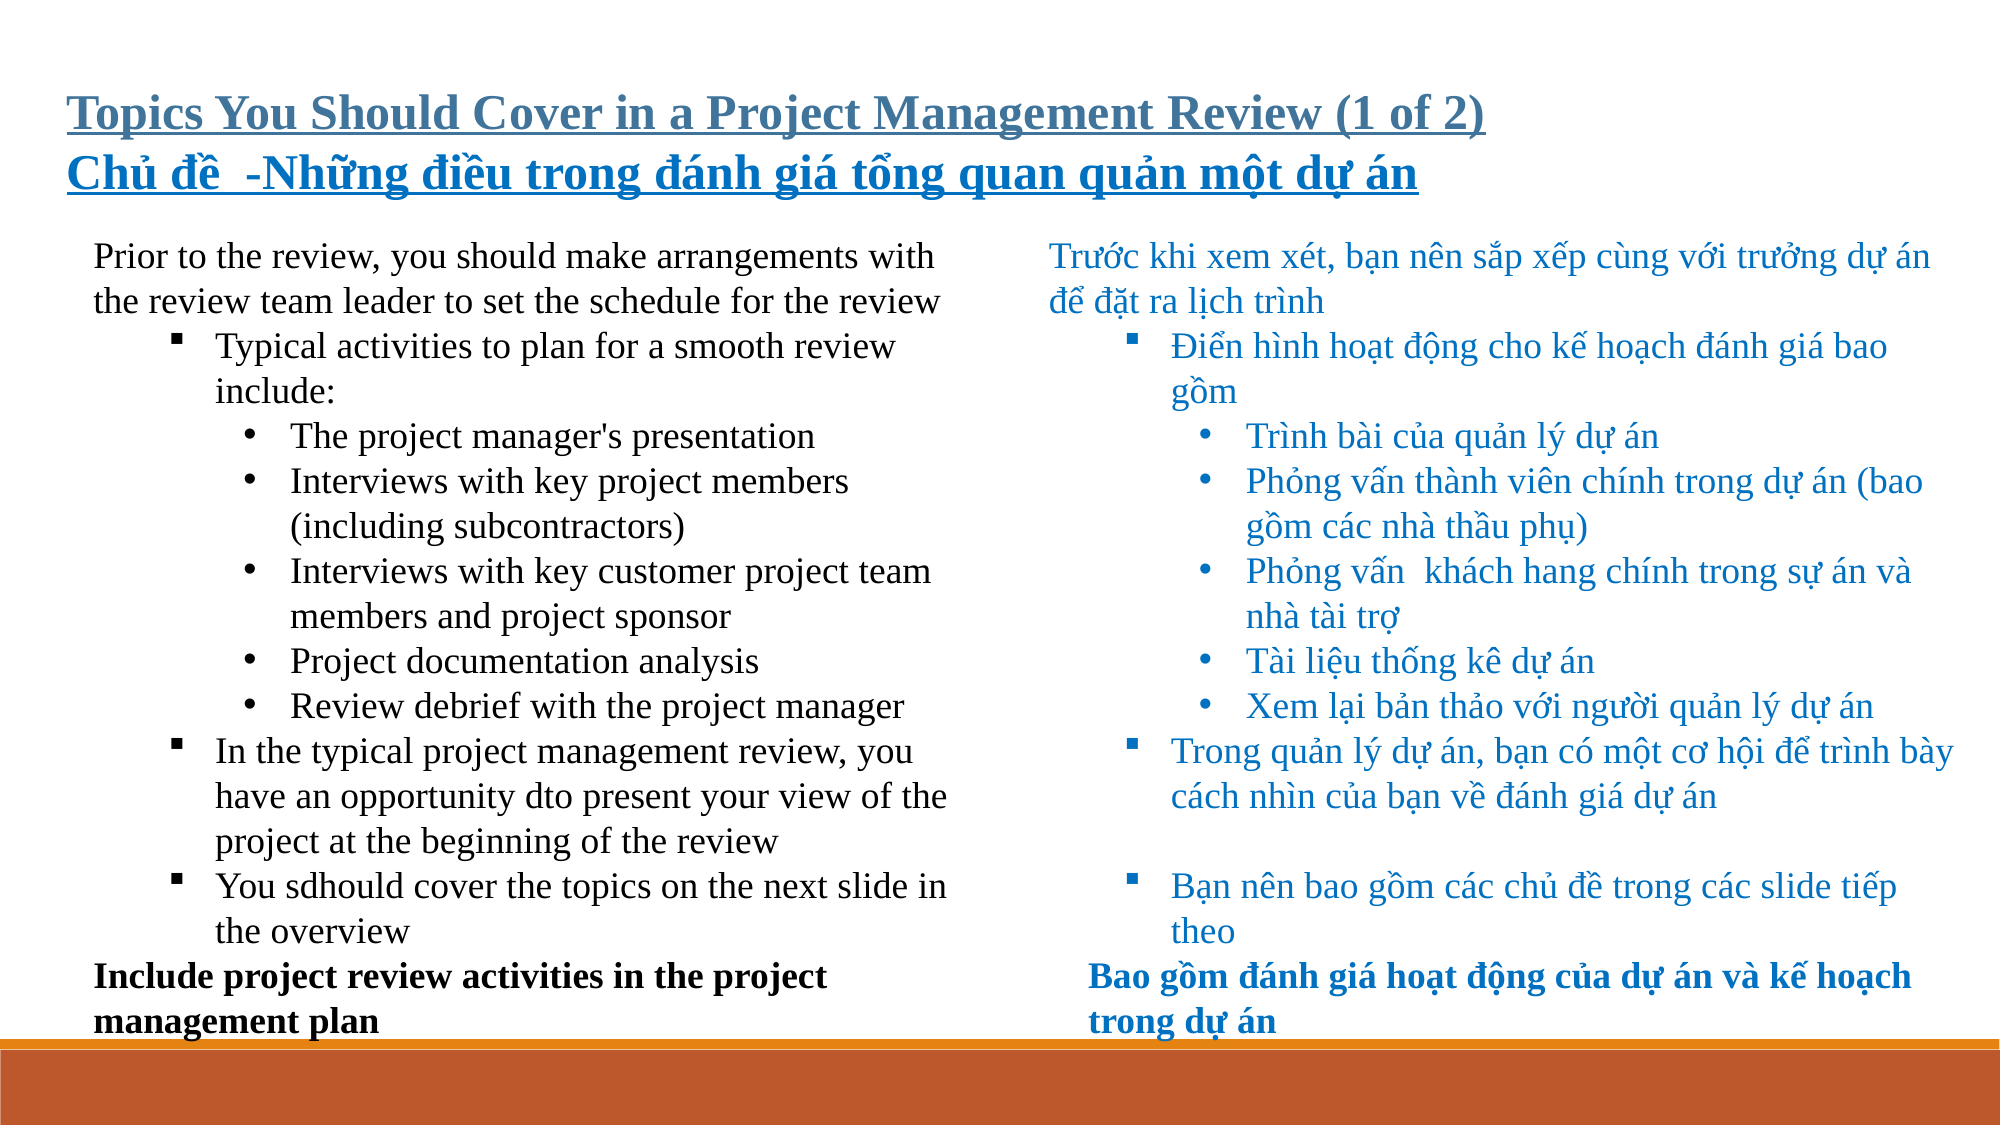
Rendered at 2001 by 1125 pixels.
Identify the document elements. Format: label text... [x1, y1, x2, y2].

text_box Prior to the review, you should make arrangements with the review team leader to set the schedule for the review Typical activities to plan for a smooth review include: The project manager's presentation Interviews with key project members (including subcontractors) Interviews with key customer project team members and project sponsor Project documentation analysis Review debrief with the project manager In the typical project management review, you have an opportunity dto present your view of the project at the beginning of the review You sdhould cover the topics on the next slide in the overview [78, 223, 970, 959]
text_box Topics You Should Cover in a Project Management Review (1 of 2) Chủ đề -Những điều trong đánh giá tổng quan quản một dự án [52, 71, 1887, 267]
text_box Bao gồm đánh giá hoạt động của dự án và kế hoạch trong dự án [1073, 943, 1987, 1049]
text_box Trước khi xem xét, bạn nên sắp xếp cùng với trưởng dự án để đặt ra lịch trình Điển hình hoạt động cho kế hoạch đánh giá bao gồm Trình bài của quản lý dự án Phỏng vấn thành viên chính trong dự án (bao gồm các nhà thầu phụ) Phỏng vấn khách hang chính trong sự án và nhà tài trợ Tài liệu thống kê dự án Xem lại bản thảo với người quản lý dự án Trong quản lý dự án, bạn có một cơ hội để trình bày cách nhìn của bạn về đánh giá dự án Bạn nên bao gồm các chủ đề trong các slide tiếp theo [1034, 223, 1975, 959]
text_box Include project review activities in the project management plan [78, 943, 1047, 1049]
